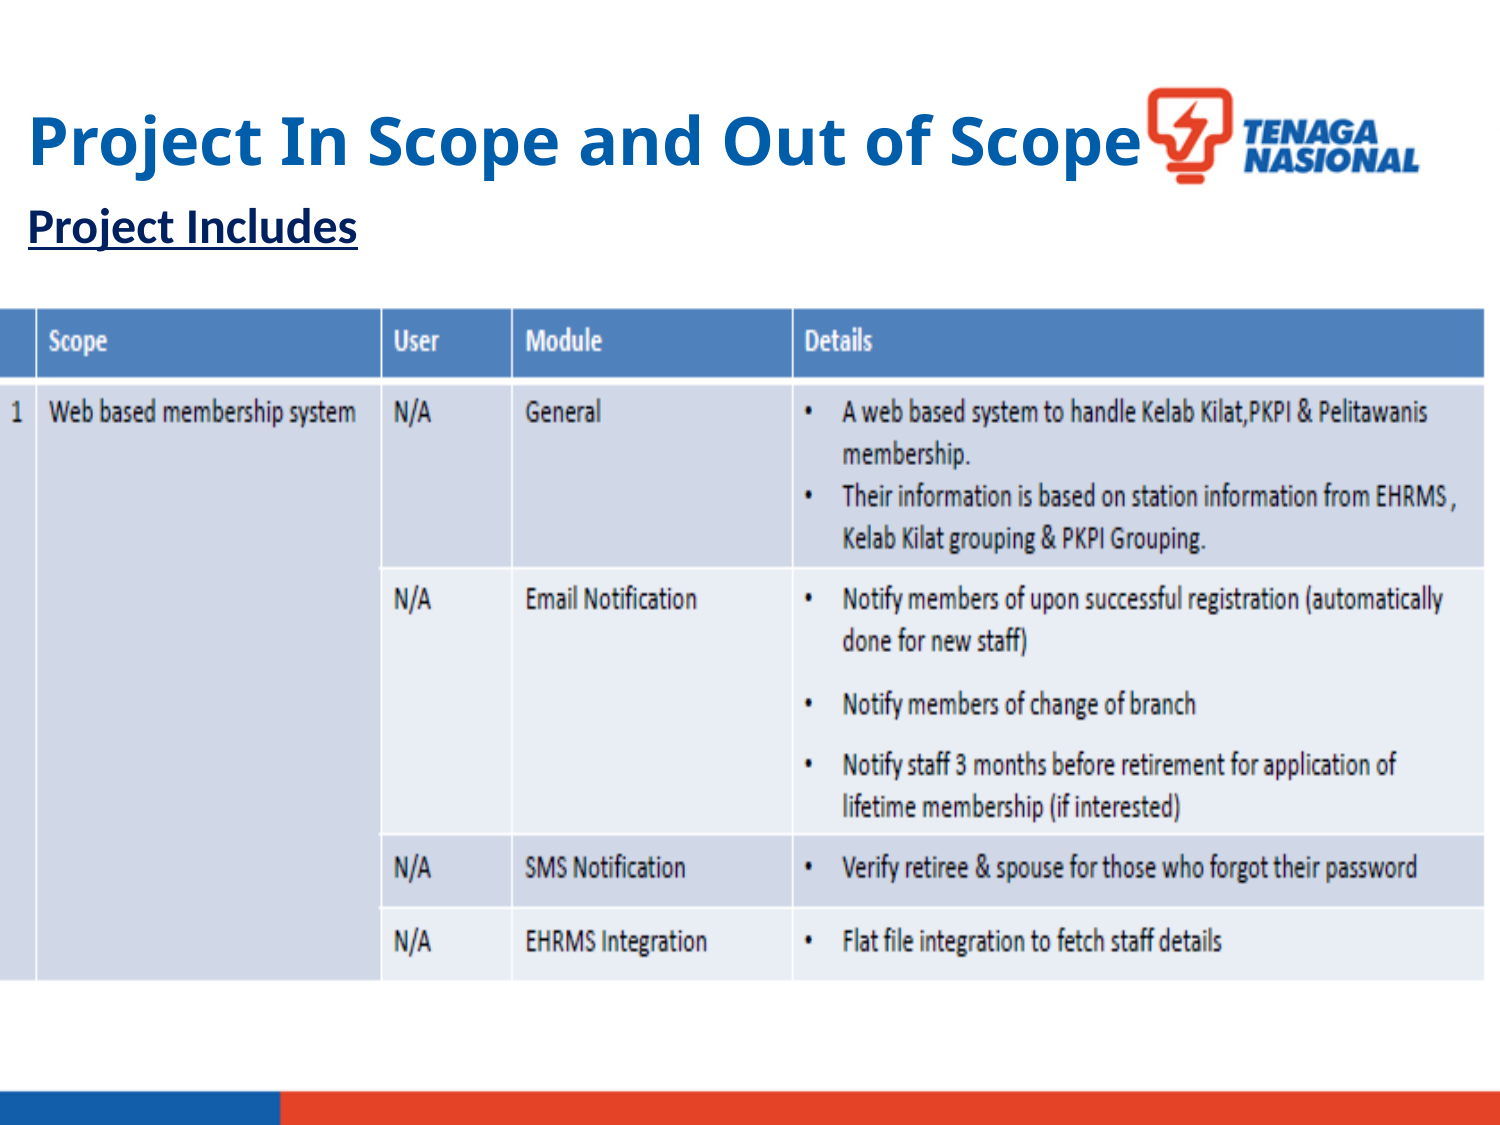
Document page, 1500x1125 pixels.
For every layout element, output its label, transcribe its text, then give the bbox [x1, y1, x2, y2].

text_box Project Includes [12, 186, 1477, 305]
picture [0, 0, 1500, 1125]
title Project In Scope and Out of Scope [12, 45, 1363, 186]
